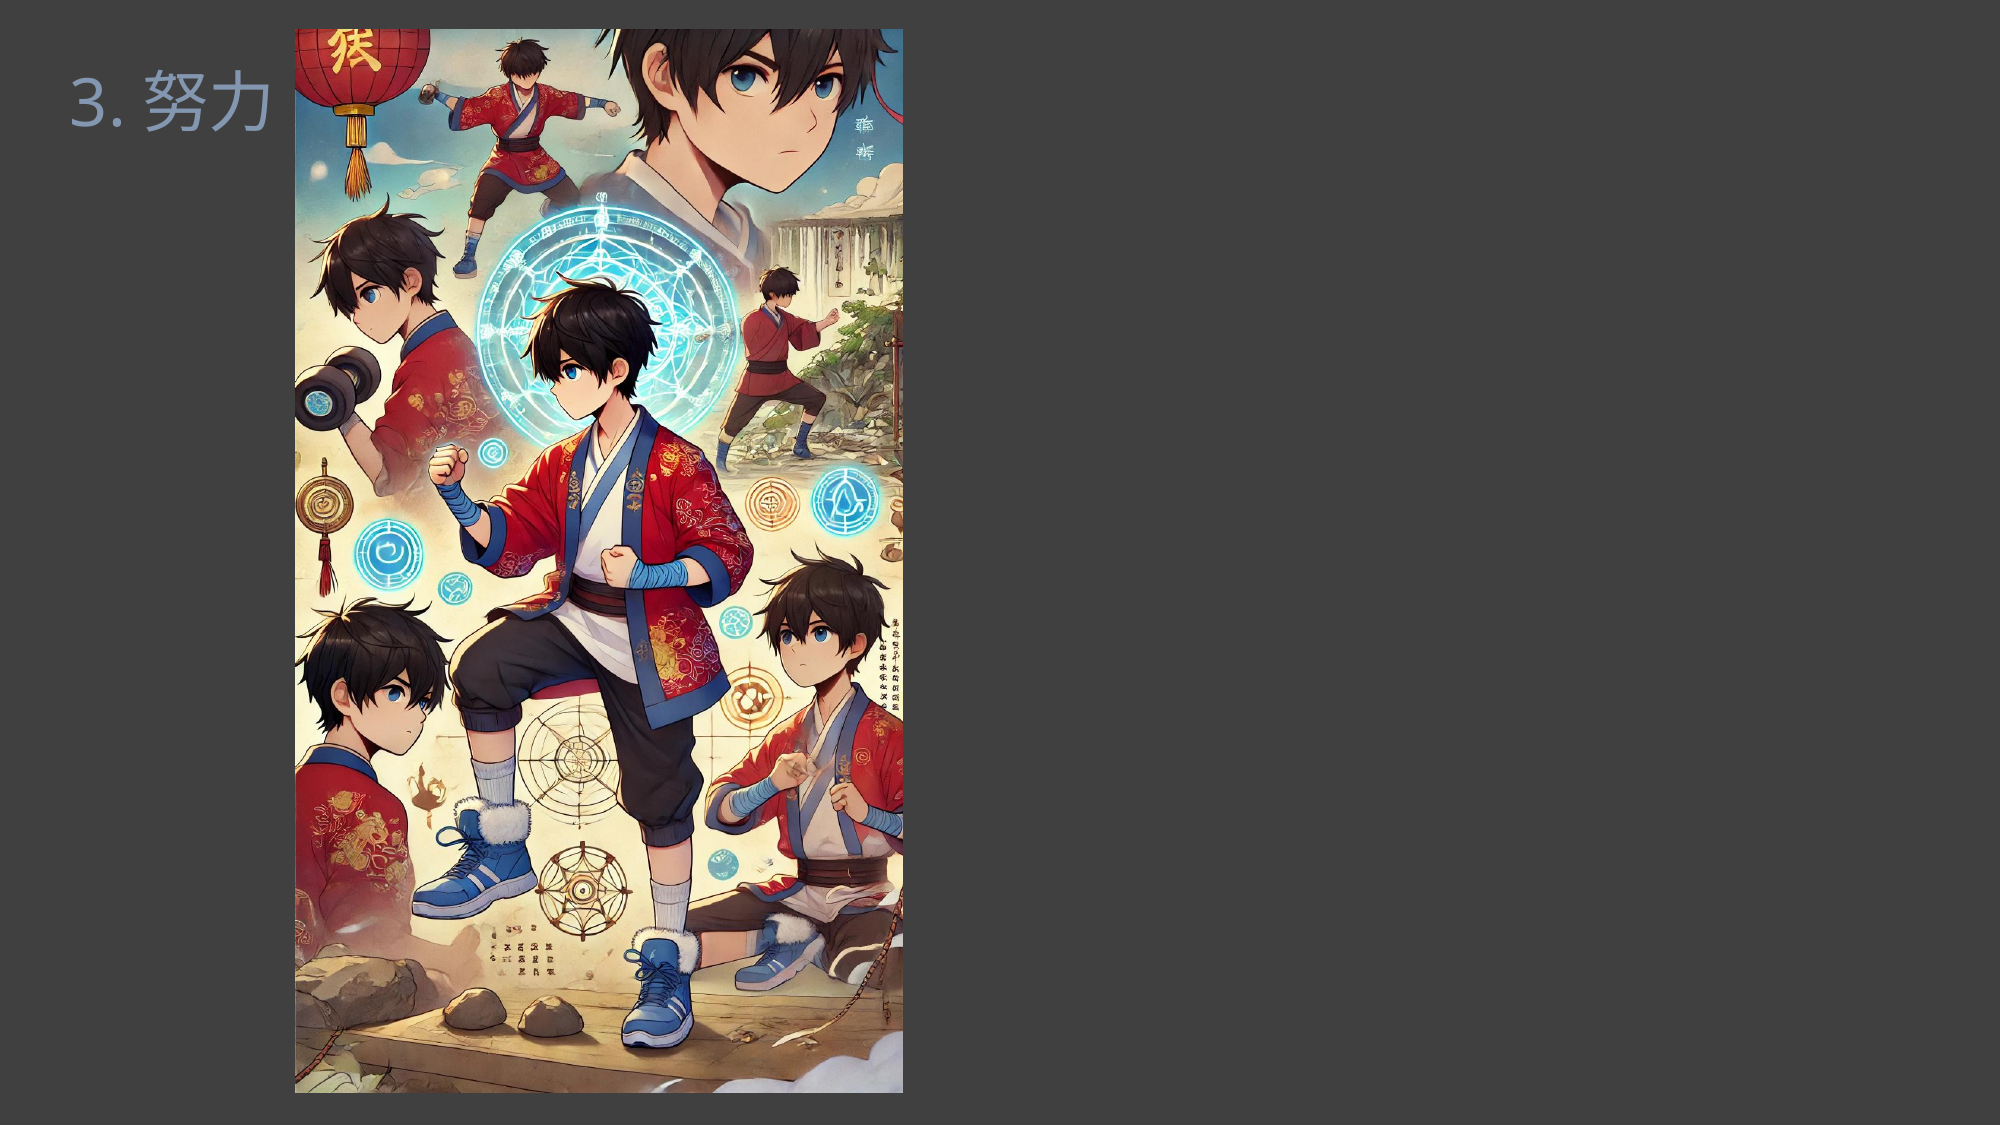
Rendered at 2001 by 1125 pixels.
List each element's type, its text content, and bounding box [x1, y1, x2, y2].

text_box 3.努力 [55, 52, 295, 148]
picture [295, 29, 903, 1093]
